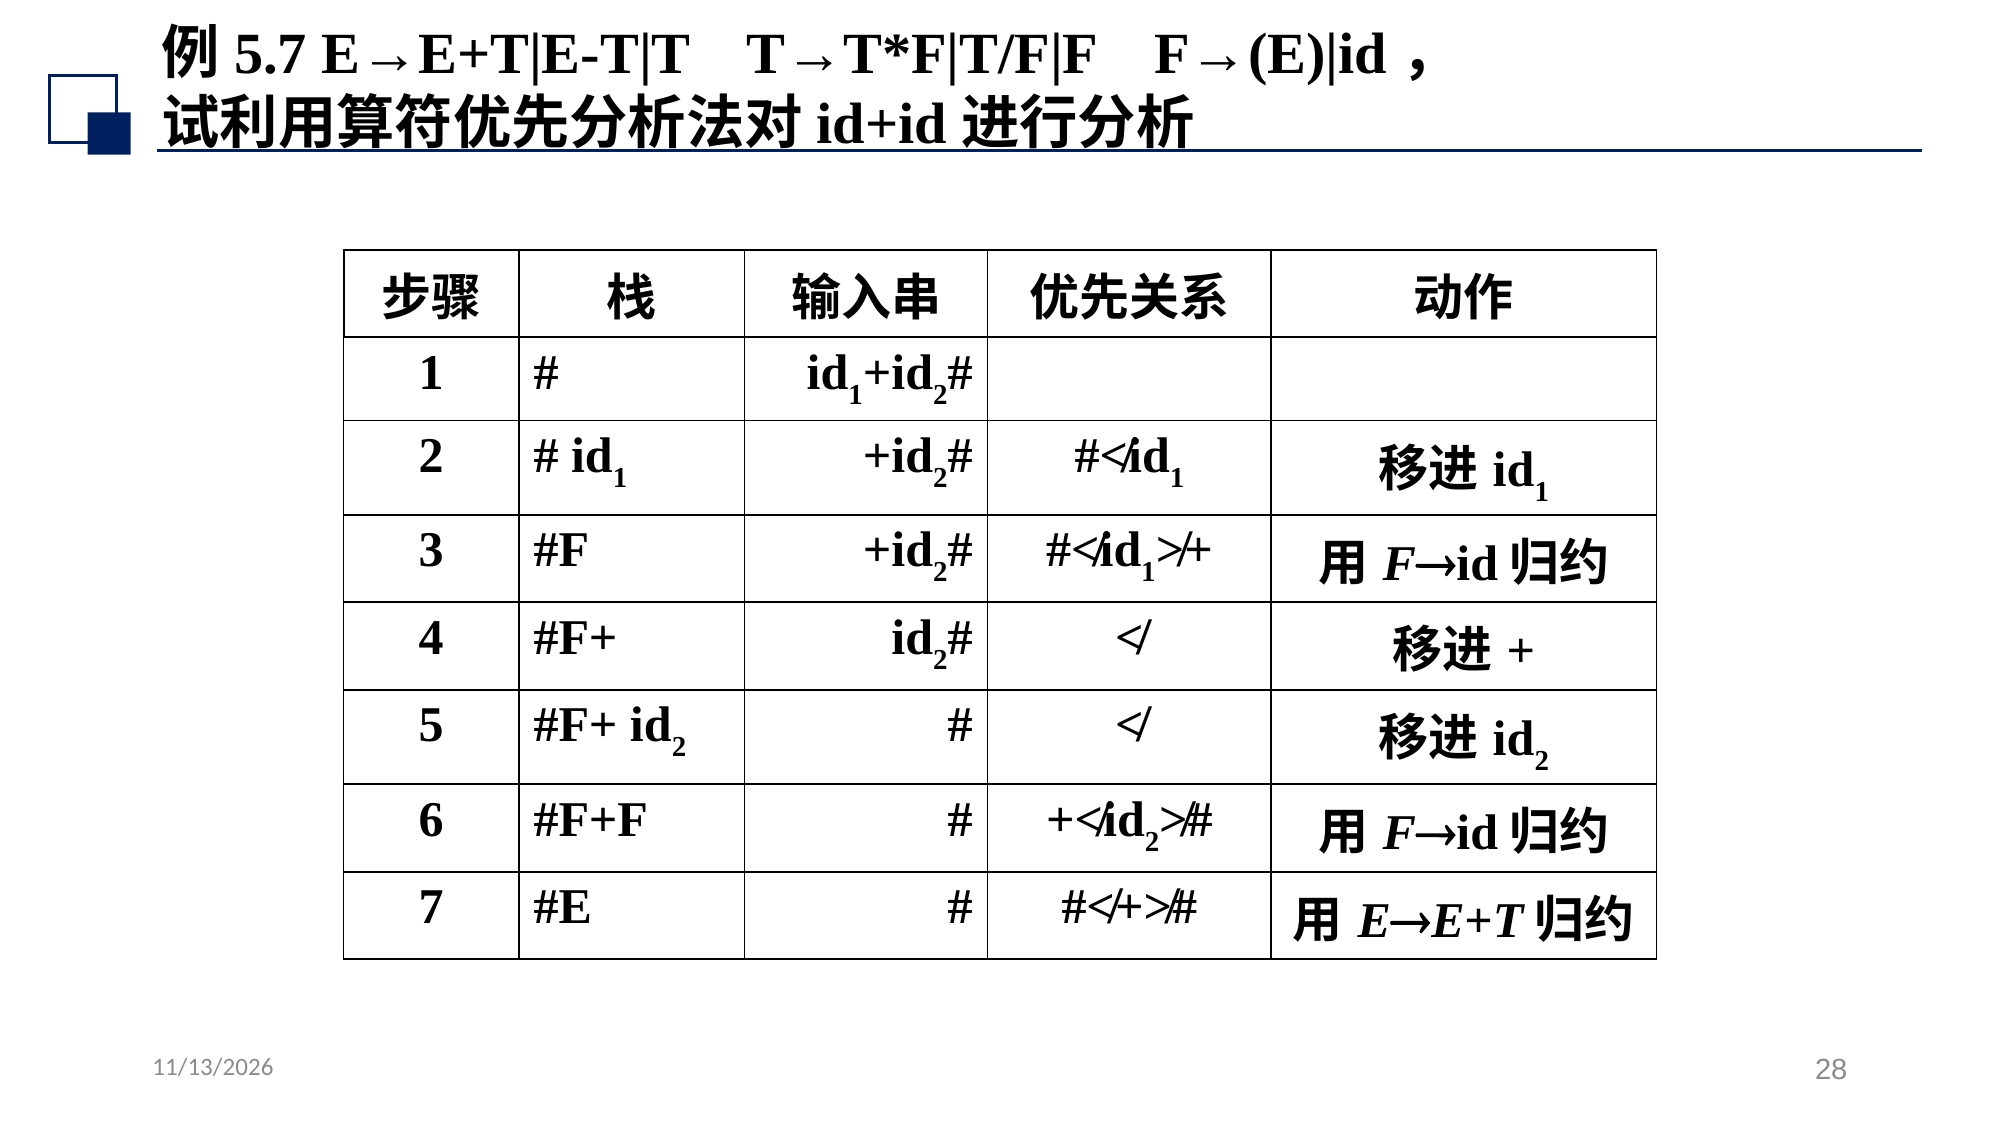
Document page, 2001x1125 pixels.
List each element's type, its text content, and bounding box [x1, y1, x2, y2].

table_cell id1+id2# [745, 338, 987, 420]
table_header 动作 [1272, 251, 1656, 336]
table_cell 用EE+T归约 [1272, 873, 1656, 958]
table_cell #F+ id2 [520, 691, 744, 783]
table_cell #≮id1≯+ [988, 516, 1270, 601]
table_cell 用Fid归约 [1272, 785, 1656, 871]
table_cell #F+F [520, 785, 744, 871]
table_header 输入串 [745, 251, 987, 336]
table_cell 2 [344, 421, 518, 514]
table_cell #≮id1 [988, 421, 1270, 514]
table_cell 移进id1 [1272, 421, 1656, 514]
table_cell 7 [344, 873, 518, 958]
table_cell +id2# [745, 421, 987, 514]
table_cell # [745, 691, 987, 783]
table_cell 4 [344, 603, 518, 689]
table_cell #F [520, 516, 744, 601]
slide_number 28 [1412, 1042, 1863, 1103]
table_cell 5 [344, 691, 518, 783]
table_header 步骤 [345, 251, 518, 336]
table_cell # id1 [520, 421, 744, 514]
table_cell #≮+≯# [988, 873, 1270, 958]
table_cell 1 [344, 338, 518, 420]
table_cell 移进+ [1272, 603, 1656, 689]
table_cell # [745, 785, 987, 871]
table_cell +≮id2≯# [988, 785, 1270, 871]
table_cell #E [520, 873, 744, 958]
text_box [1325, 137, 1650, 198]
table_cell # [745, 873, 987, 958]
table_cell 用Fid归约 [1272, 516, 1656, 601]
table_cell ≮ [988, 691, 1270, 783]
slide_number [137, 1042, 588, 1103]
table_cell 3 [344, 516, 518, 601]
text_box 例5.7 E→E+T|E-T|T T→T*F|T/F|F F→(E)|id， 试利用算符优先分析法对id+id进行分析 [147, 7, 1488, 163]
table_cell [988, 338, 1270, 420]
table_cell # [520, 338, 744, 420]
table_cell ≮ [988, 603, 1270, 689]
table_cell +id2# [745, 516, 987, 601]
table_cell [1272, 338, 1656, 420]
table_cell 6 [344, 785, 518, 871]
table_cell #F+ [520, 603, 744, 689]
table_header 优先关系 [988, 251, 1270, 336]
table_header 栈 [520, 251, 744, 336]
table_cell 移进id2 [1272, 691, 1656, 783]
table_cell id2# [745, 603, 987, 689]
